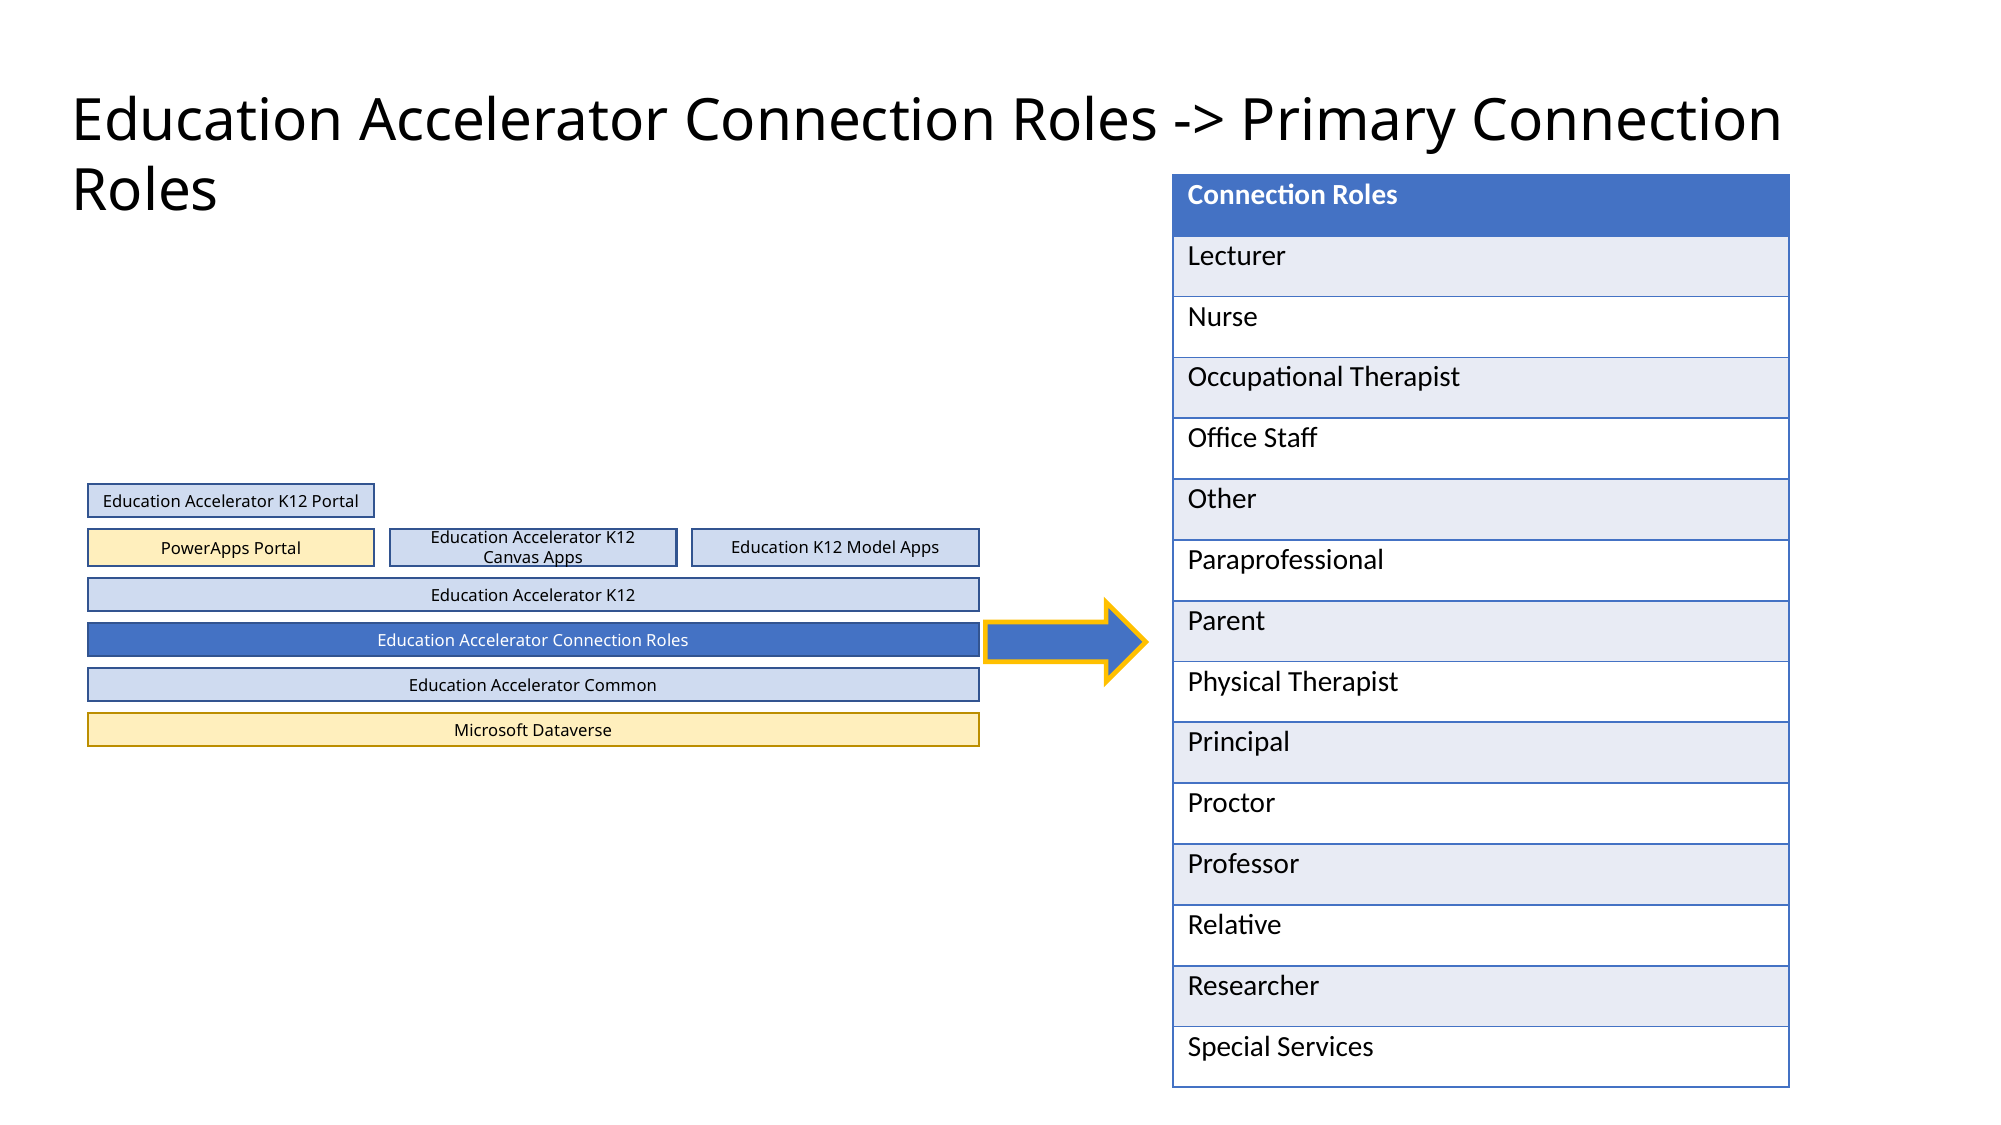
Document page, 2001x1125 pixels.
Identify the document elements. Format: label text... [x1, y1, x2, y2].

table_cell Professor [1174, 845, 1788, 904]
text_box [87, 483, 979, 747]
table_cell Office Staff [1174, 419, 1788, 478]
table_cell Lecturer [1174, 237, 1788, 296]
table_header Connection Roles [1174, 176, 1788, 235]
table_cell Relative [1174, 906, 1788, 965]
table_cell Principal [1174, 723, 1788, 782]
table_cell Proctor [1174, 784, 1788, 843]
table_cell Special Services [1174, 1027, 1788, 1086]
text_box Education Accelerator Connection Roles -> Primary Connection Roles [57, 74, 1914, 230]
table_cell Other [1174, 480, 1788, 539]
table_cell Nurse [1174, 297, 1788, 357]
table_cell Occupational Therapist [1174, 358, 1788, 417]
text_box [984, 599, 1148, 685]
table_cell Physical Therapist [1174, 662, 1788, 721]
table_cell Paraprofessional [1174, 541, 1788, 600]
table_cell Parent [1174, 602, 1788, 661]
table_cell Researcher [1174, 967, 1788, 1026]
